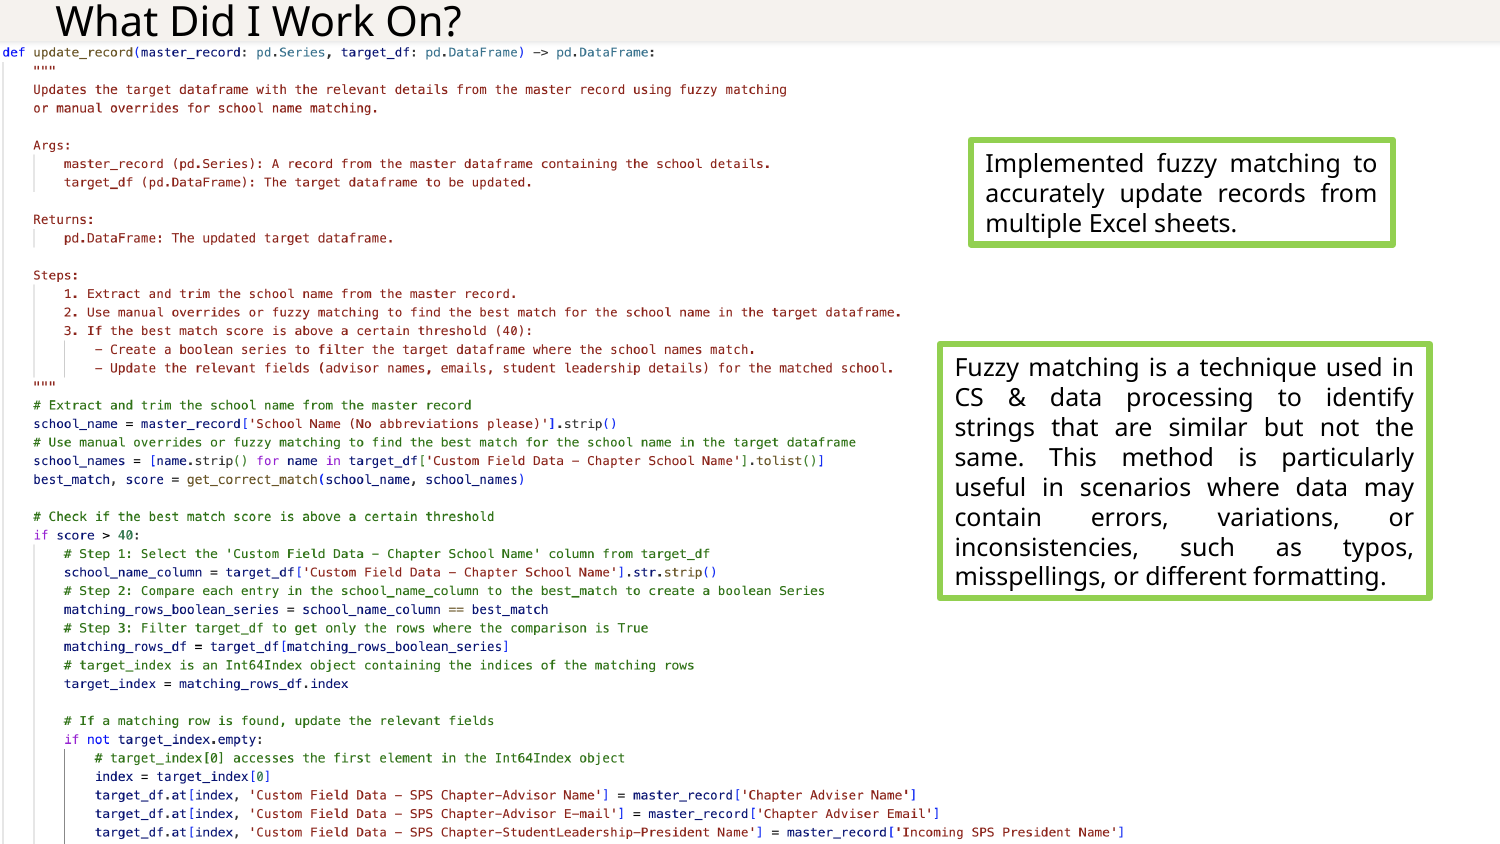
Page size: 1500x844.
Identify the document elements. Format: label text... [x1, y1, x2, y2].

list What Did I Work On? [40, 0, 873, 40]
picture [0, 41, 1500, 844]
